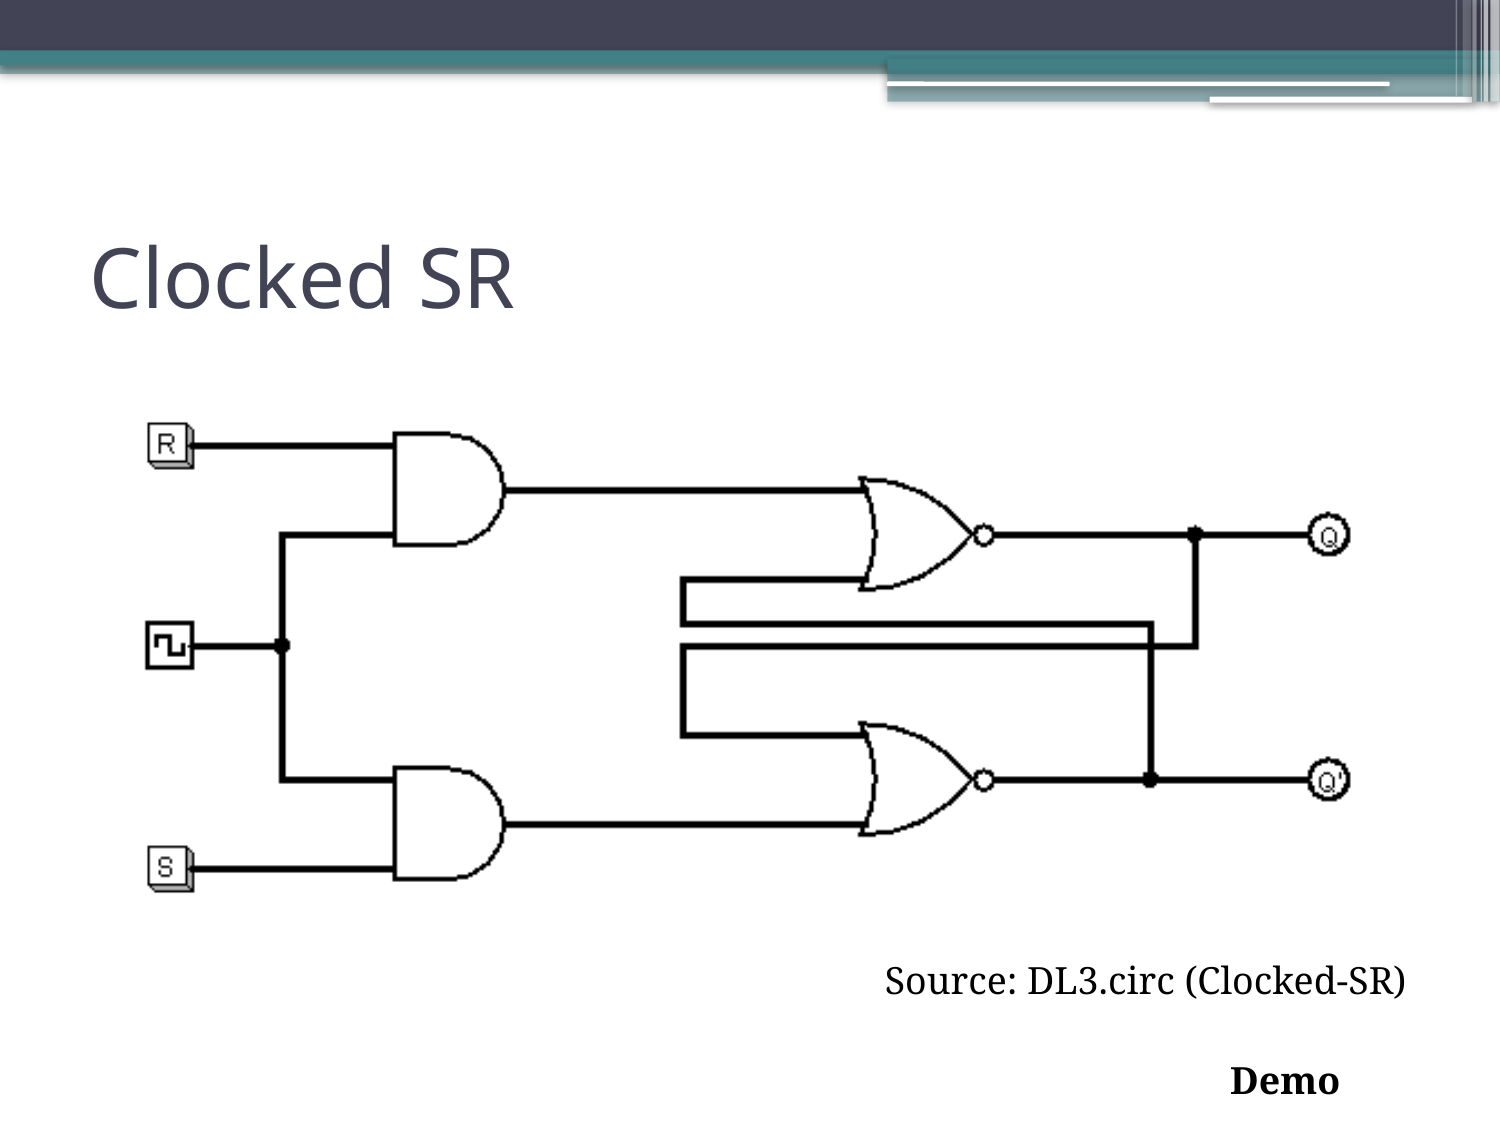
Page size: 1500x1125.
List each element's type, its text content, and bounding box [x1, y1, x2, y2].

text_box Source: DL3.circ (Clocked-SR) [870, 949, 1422, 1010]
picture [137, 412, 1362, 903]
text_box Demo [1215, 1049, 1356, 1110]
title Clocked SR [75, 187, 1425, 363]
